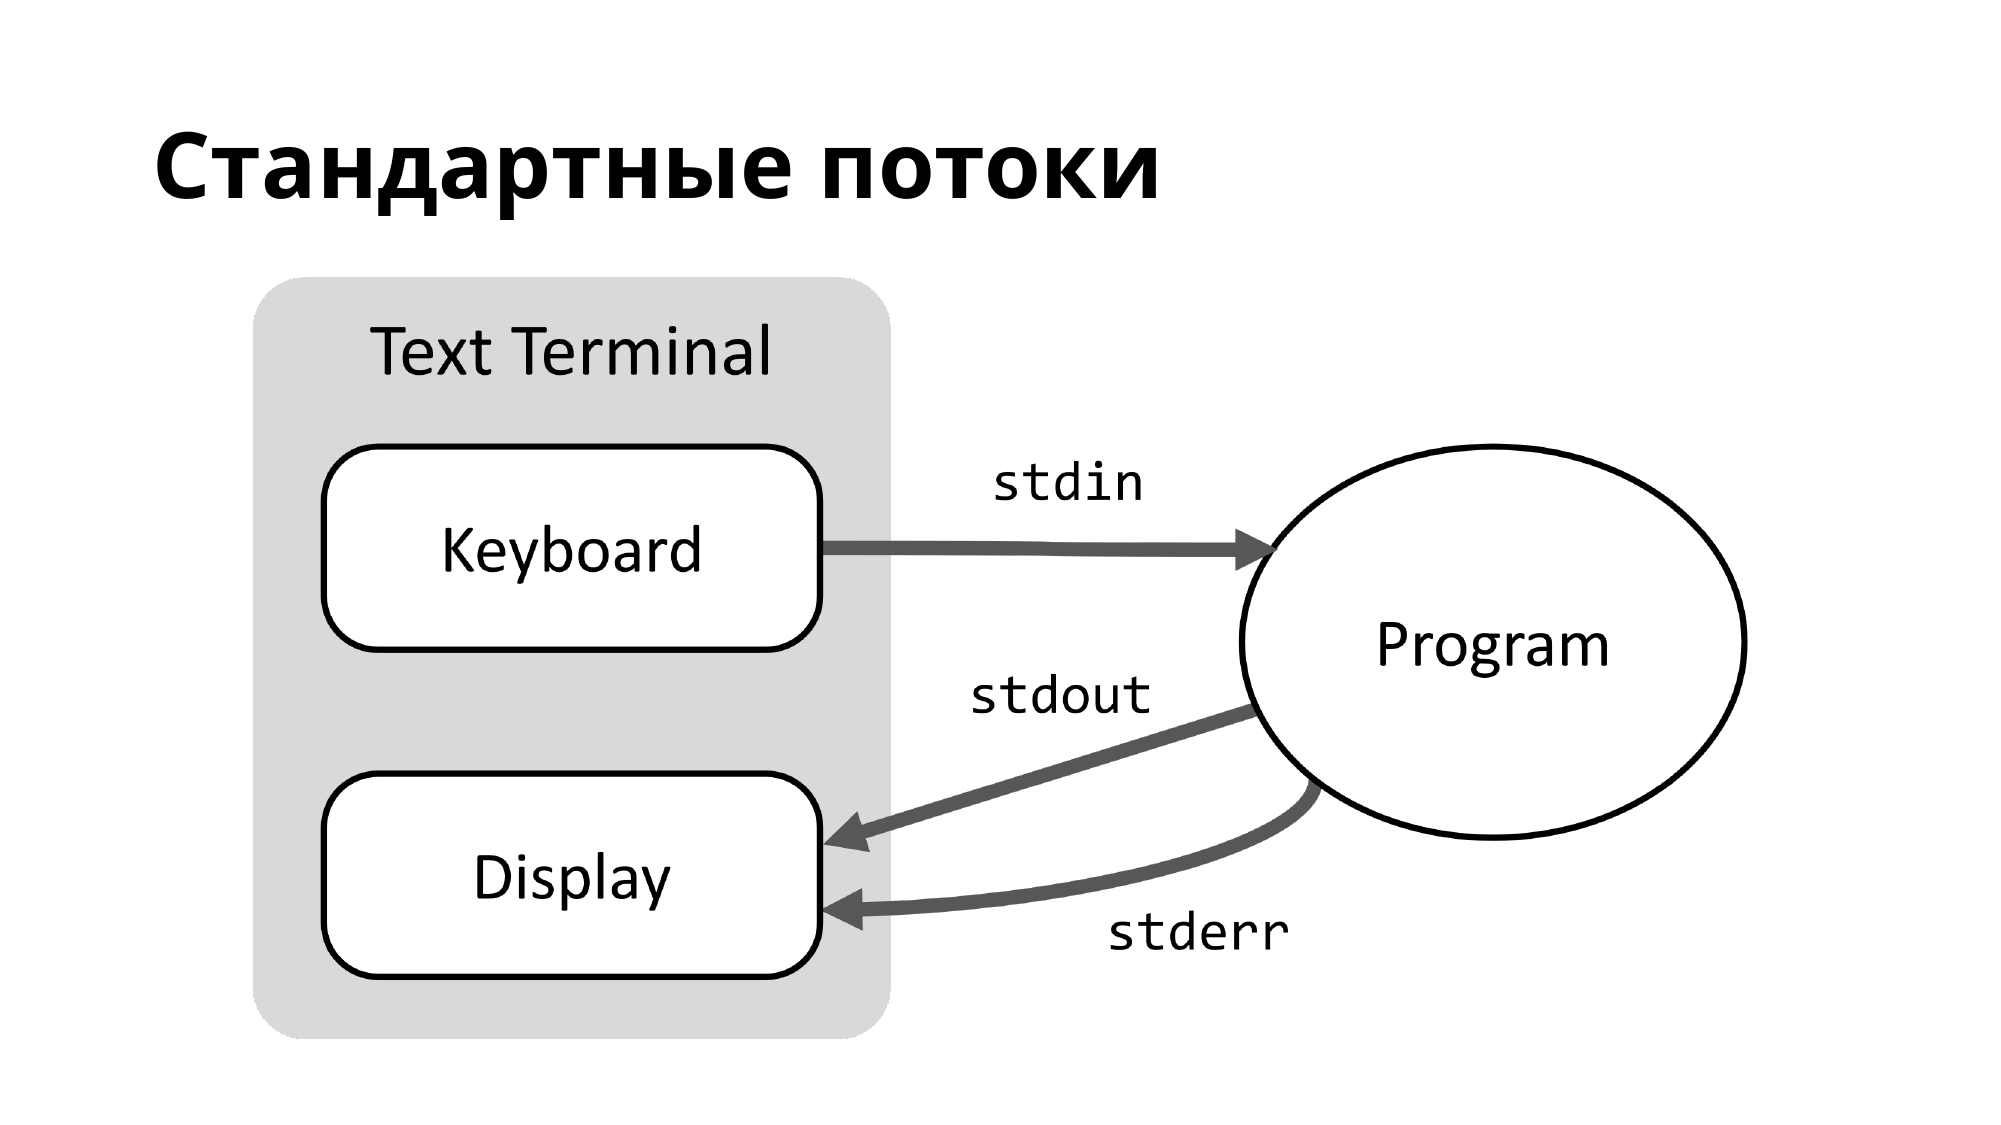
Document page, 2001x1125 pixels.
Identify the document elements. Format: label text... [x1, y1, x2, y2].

title Стандартные потоки [137, 59, 1863, 278]
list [252, 277, 1748, 1039]
